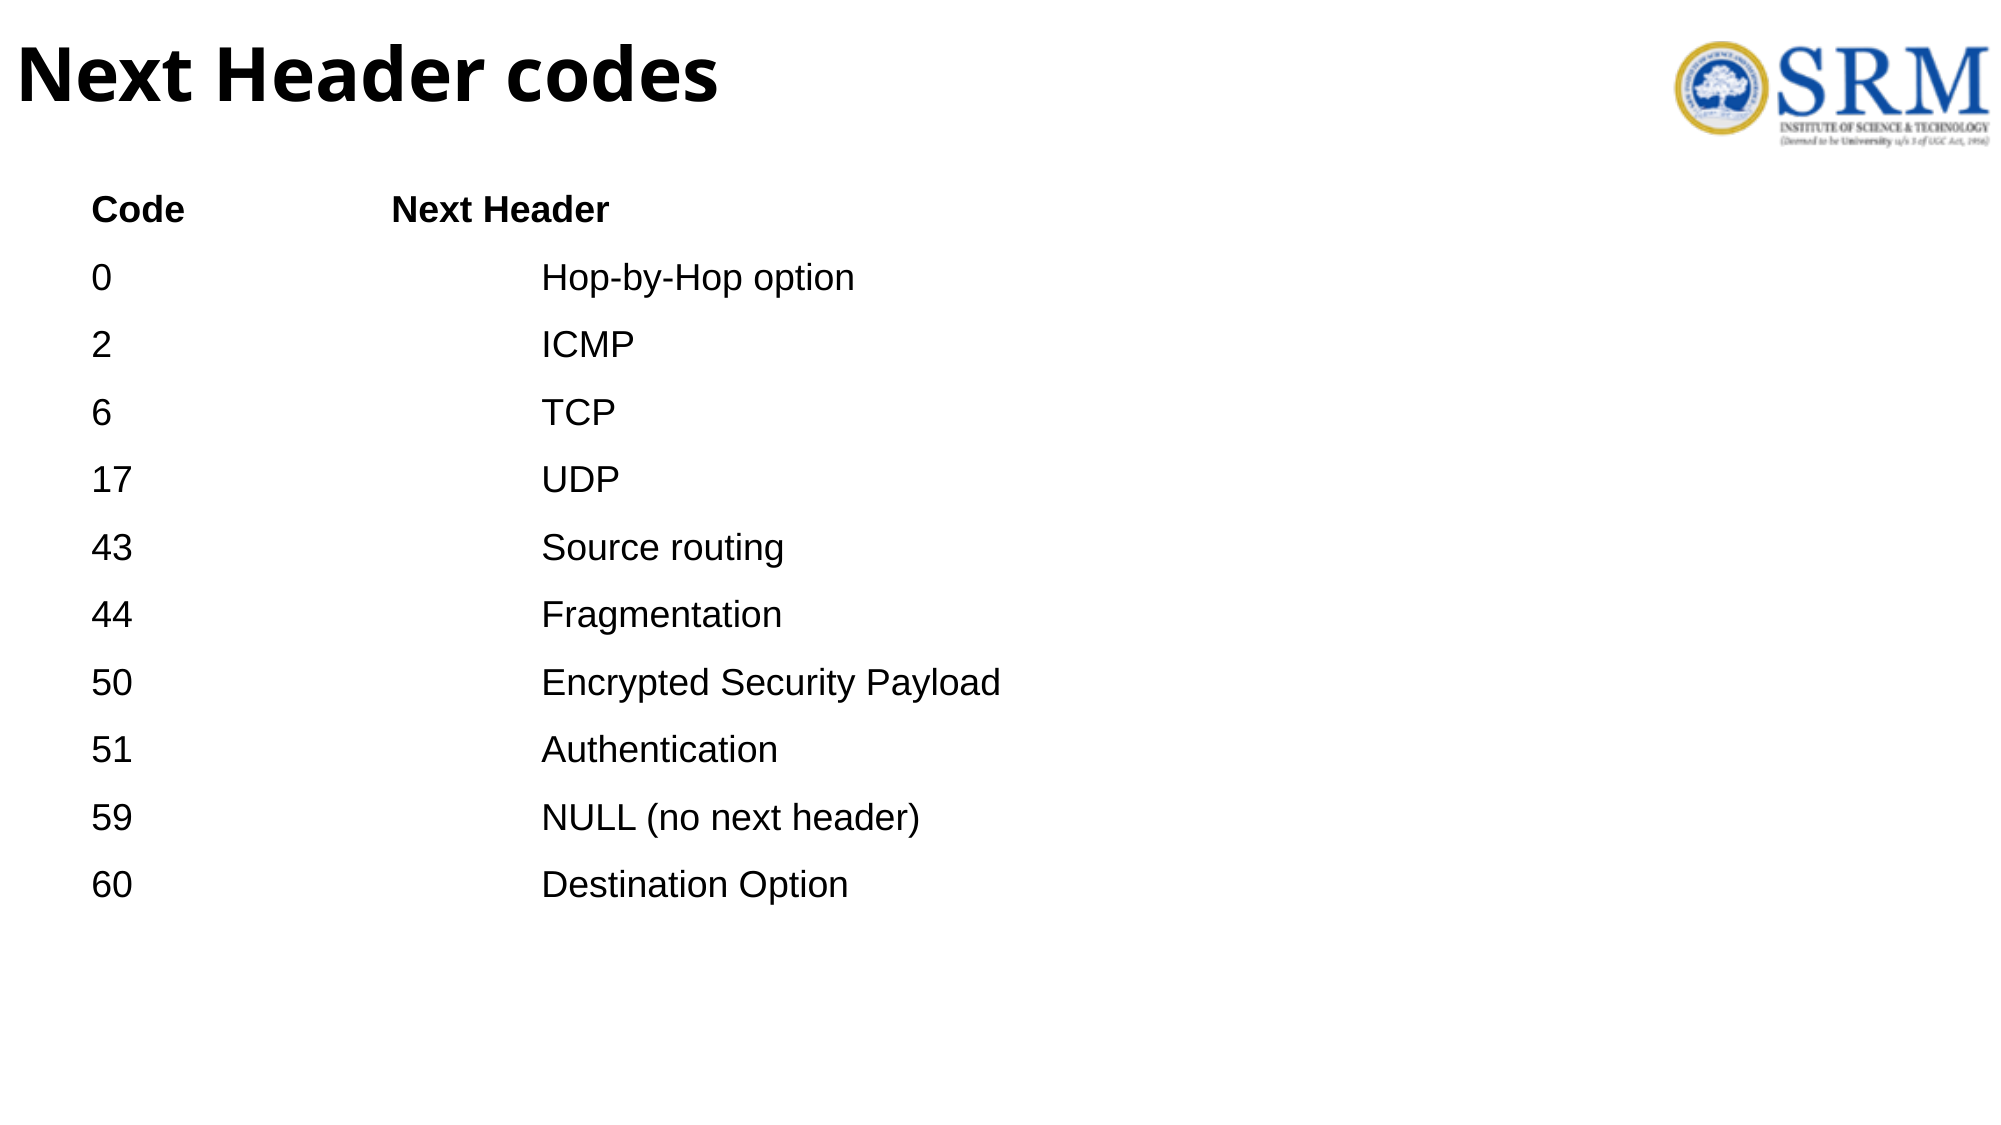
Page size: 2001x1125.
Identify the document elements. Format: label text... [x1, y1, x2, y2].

text_box Code Next Header 0 Hop-by-Hop option 2 ICMP 6 TCP 17 UDP 43 Source routing 44 Fragmentation 50 Encrypted Security Payload 51 Authentication 59 NULL (no next header) 60 Destination Option [1, 155, 2000, 1092]
title Next Header codes [0, 0, 1658, 155]
picture [1662, 0, 1999, 190]
